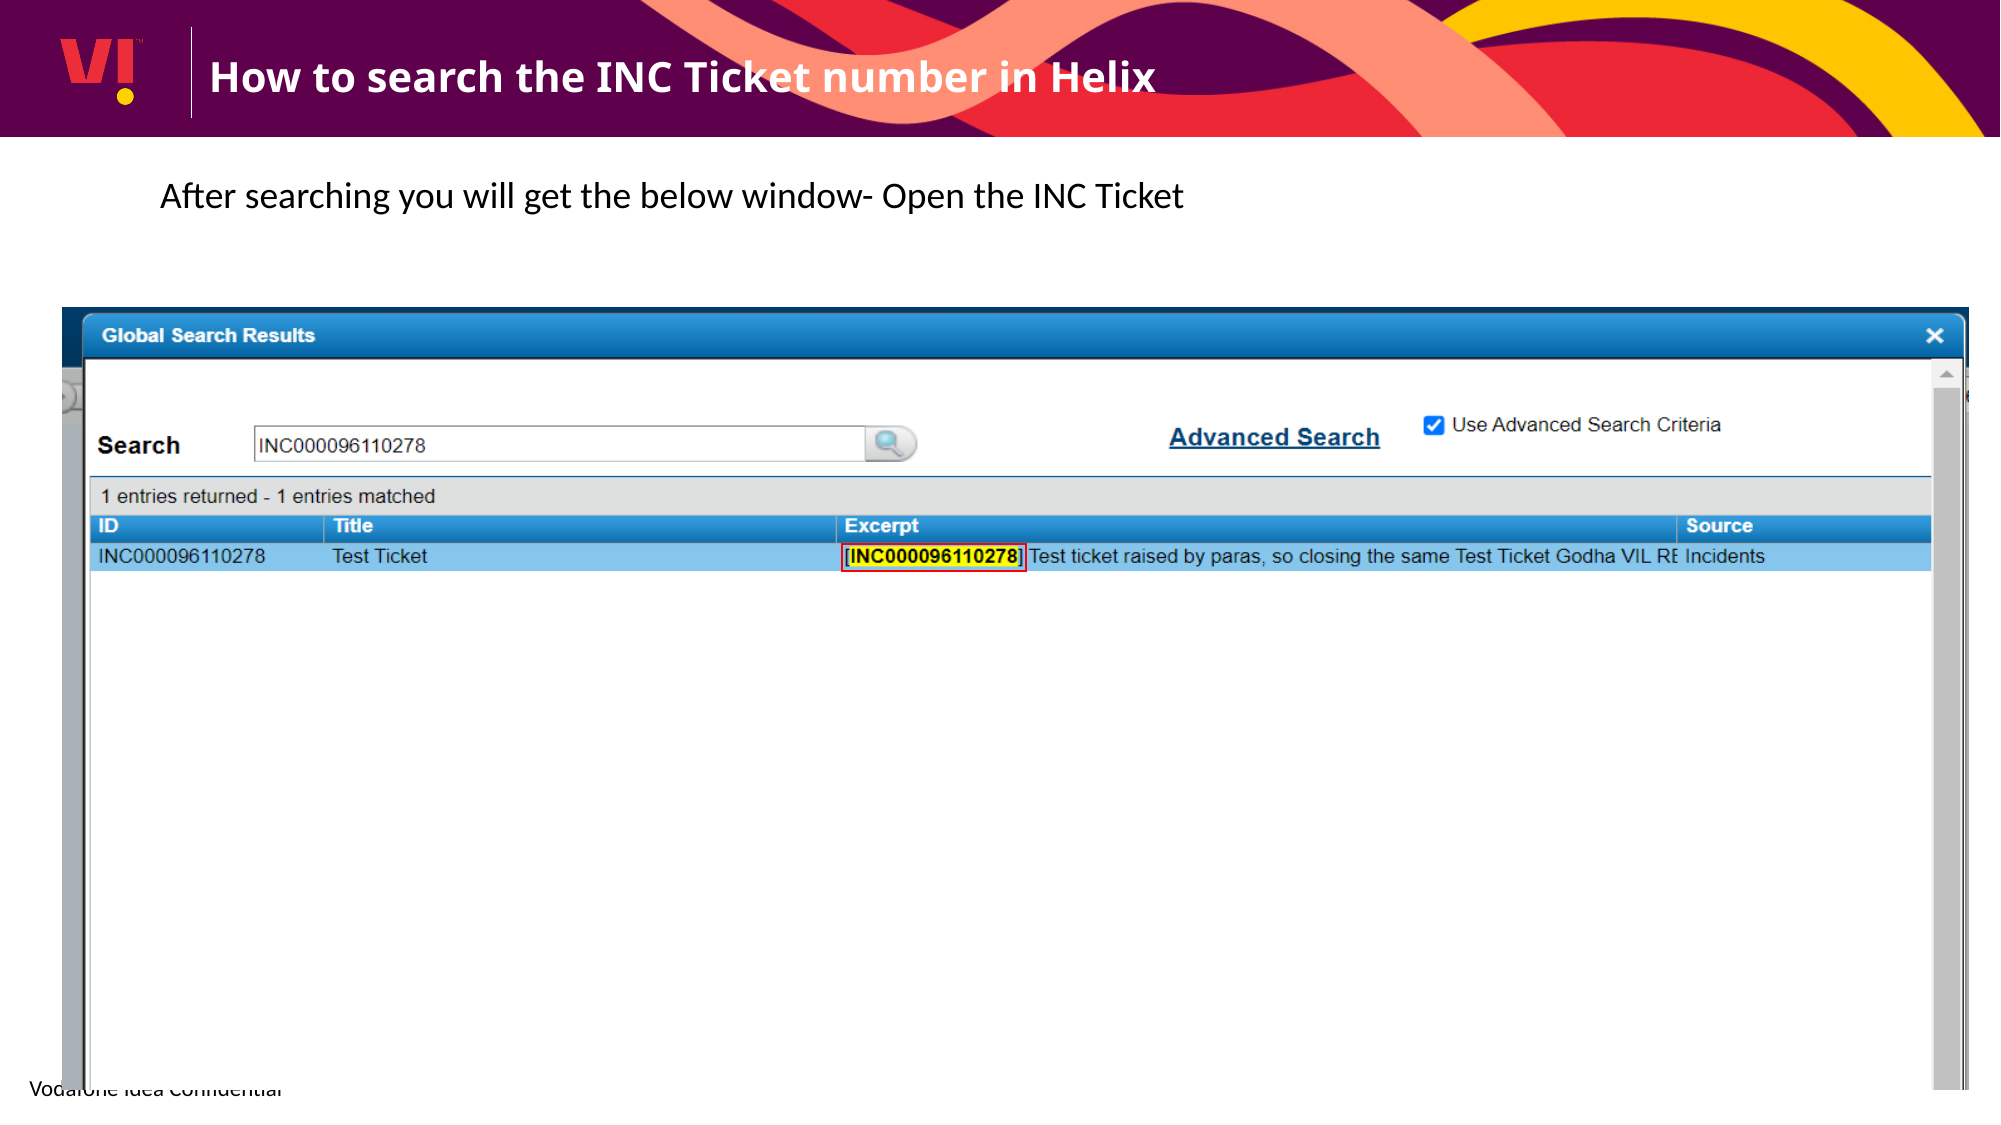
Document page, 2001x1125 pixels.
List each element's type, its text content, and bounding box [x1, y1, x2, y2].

text_box After searching you will get the below window- Open the INC Ticket [145, 163, 1490, 224]
picture [62, 307, 1969, 1090]
text_box How to search the INC Ticket number in Helix [193, 43, 1720, 109]
picture [0, 0, 2000, 137]
